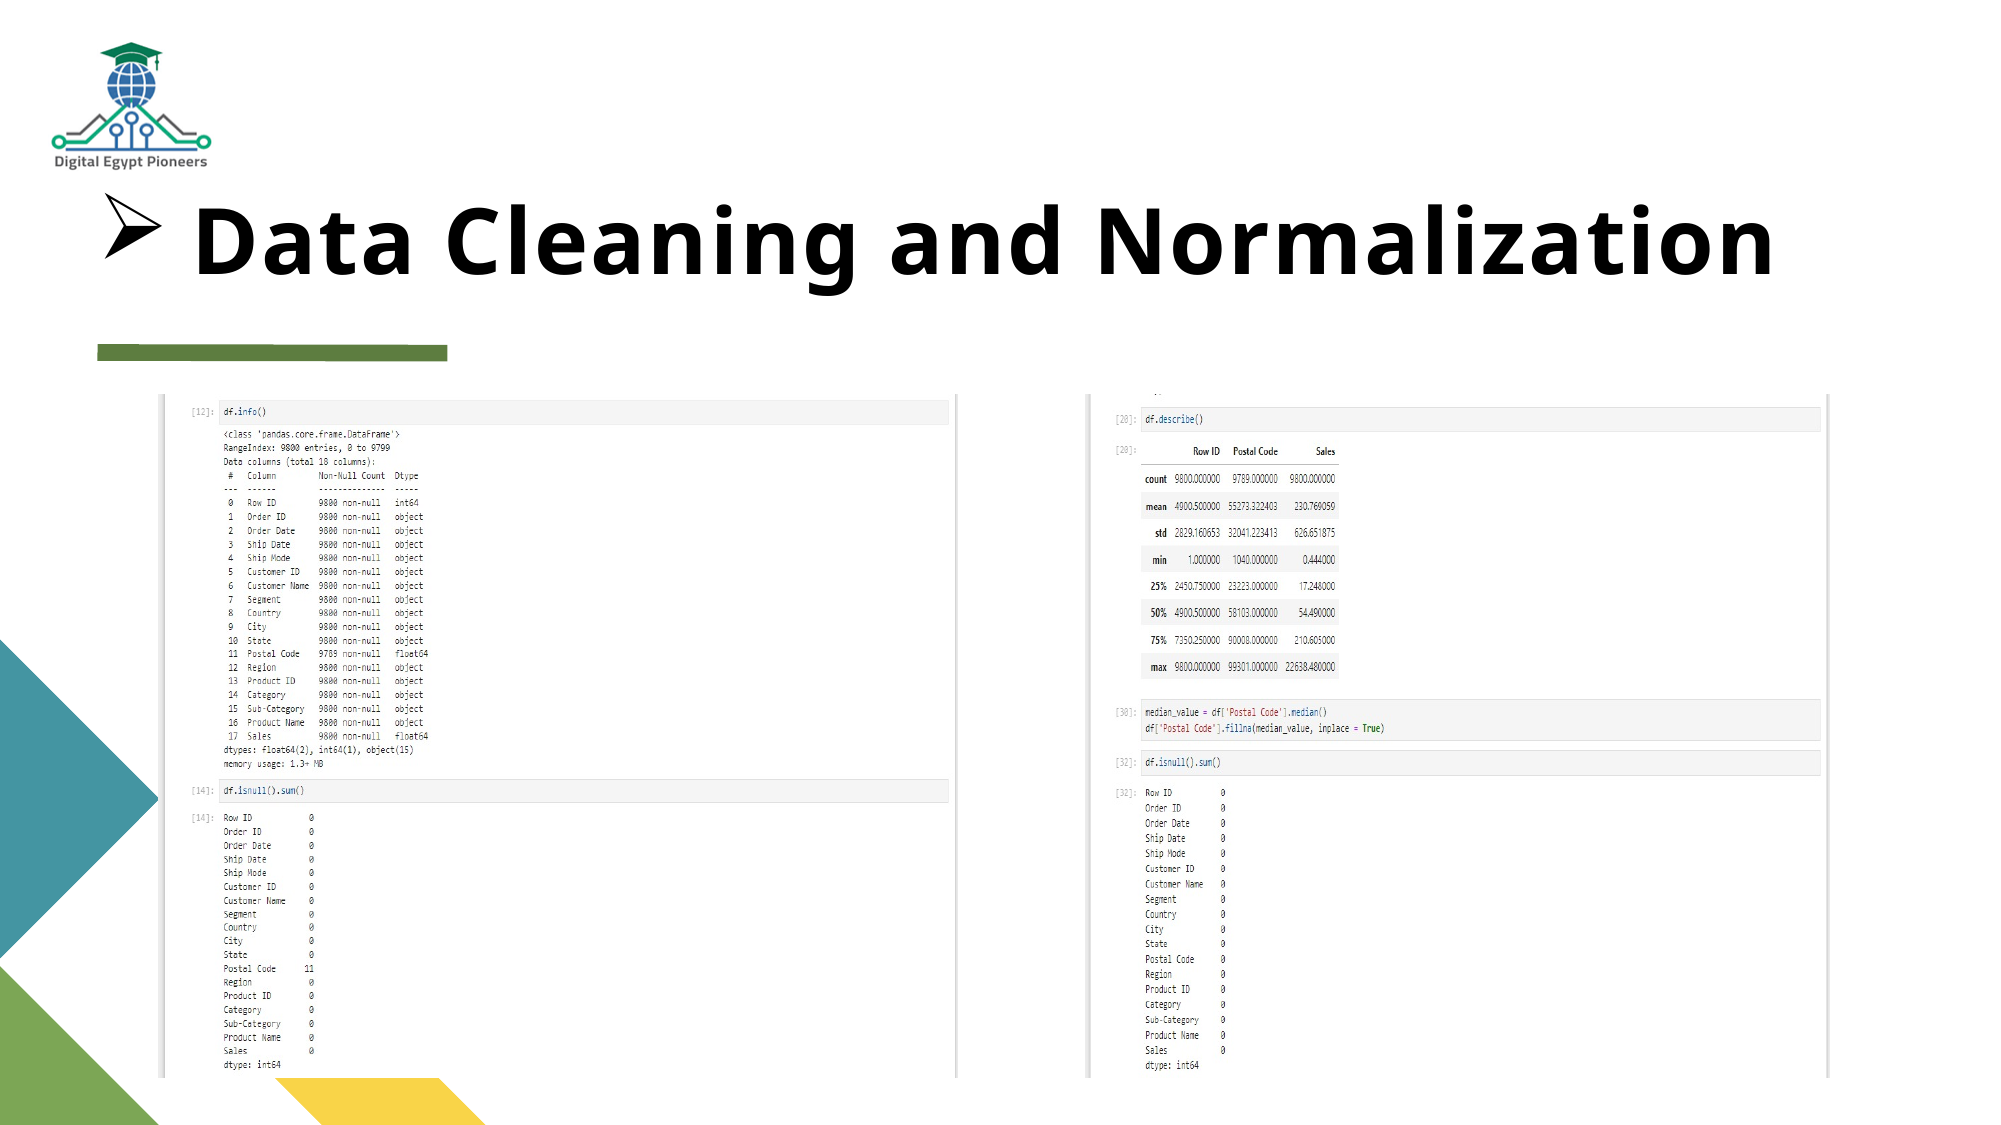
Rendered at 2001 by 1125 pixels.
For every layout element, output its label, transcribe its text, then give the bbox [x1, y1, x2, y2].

picture [1085, 394, 1830, 1078]
picture [0, 41, 263, 174]
picture [158, 394, 958, 1078]
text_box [0, 639, 486, 1125]
title Data Cleaning and Normalization [97, 16, 1882, 293]
